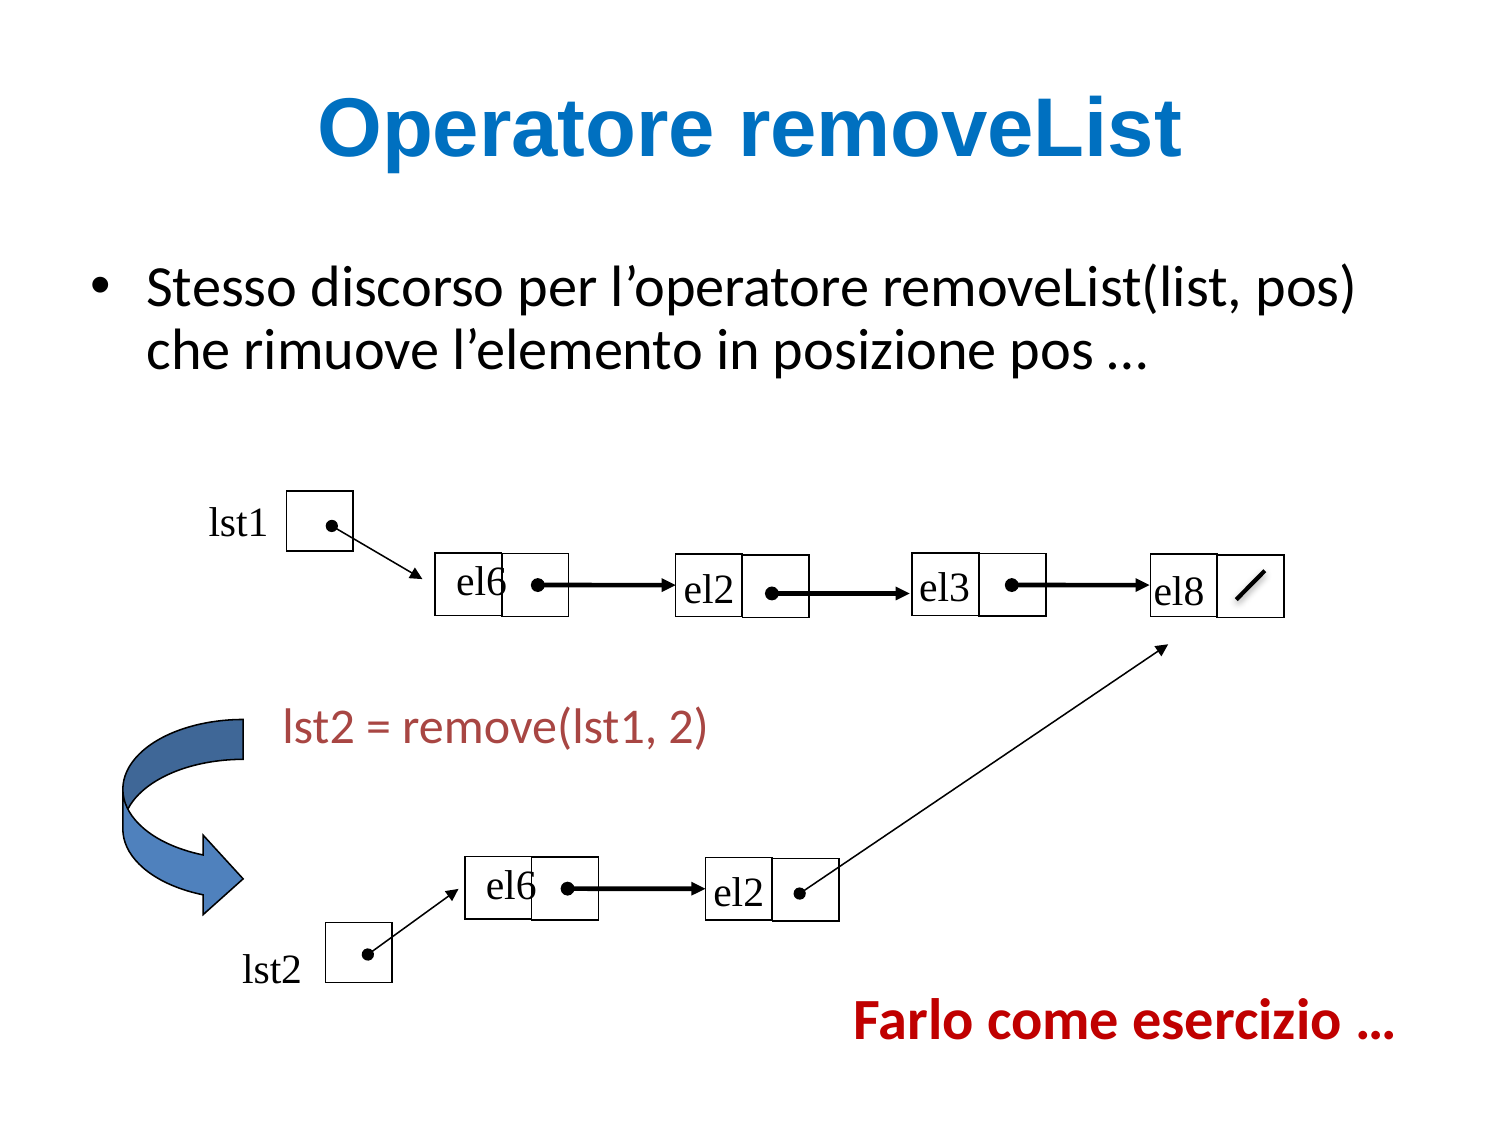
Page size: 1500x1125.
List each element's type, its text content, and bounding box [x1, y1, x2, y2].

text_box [193, 486, 1285, 622]
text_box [226, 643, 1169, 1001]
text_box [122, 720, 221, 915]
title Operatore removeList [75, 29, 1425, 217]
list Stesso discorso per l’operatore removeList(list, pos) che rimuove l’elemento in posizione pos … [75, 248, 1450, 433]
text_box Farlo come esercizio … [838, 973, 1412, 1059]
